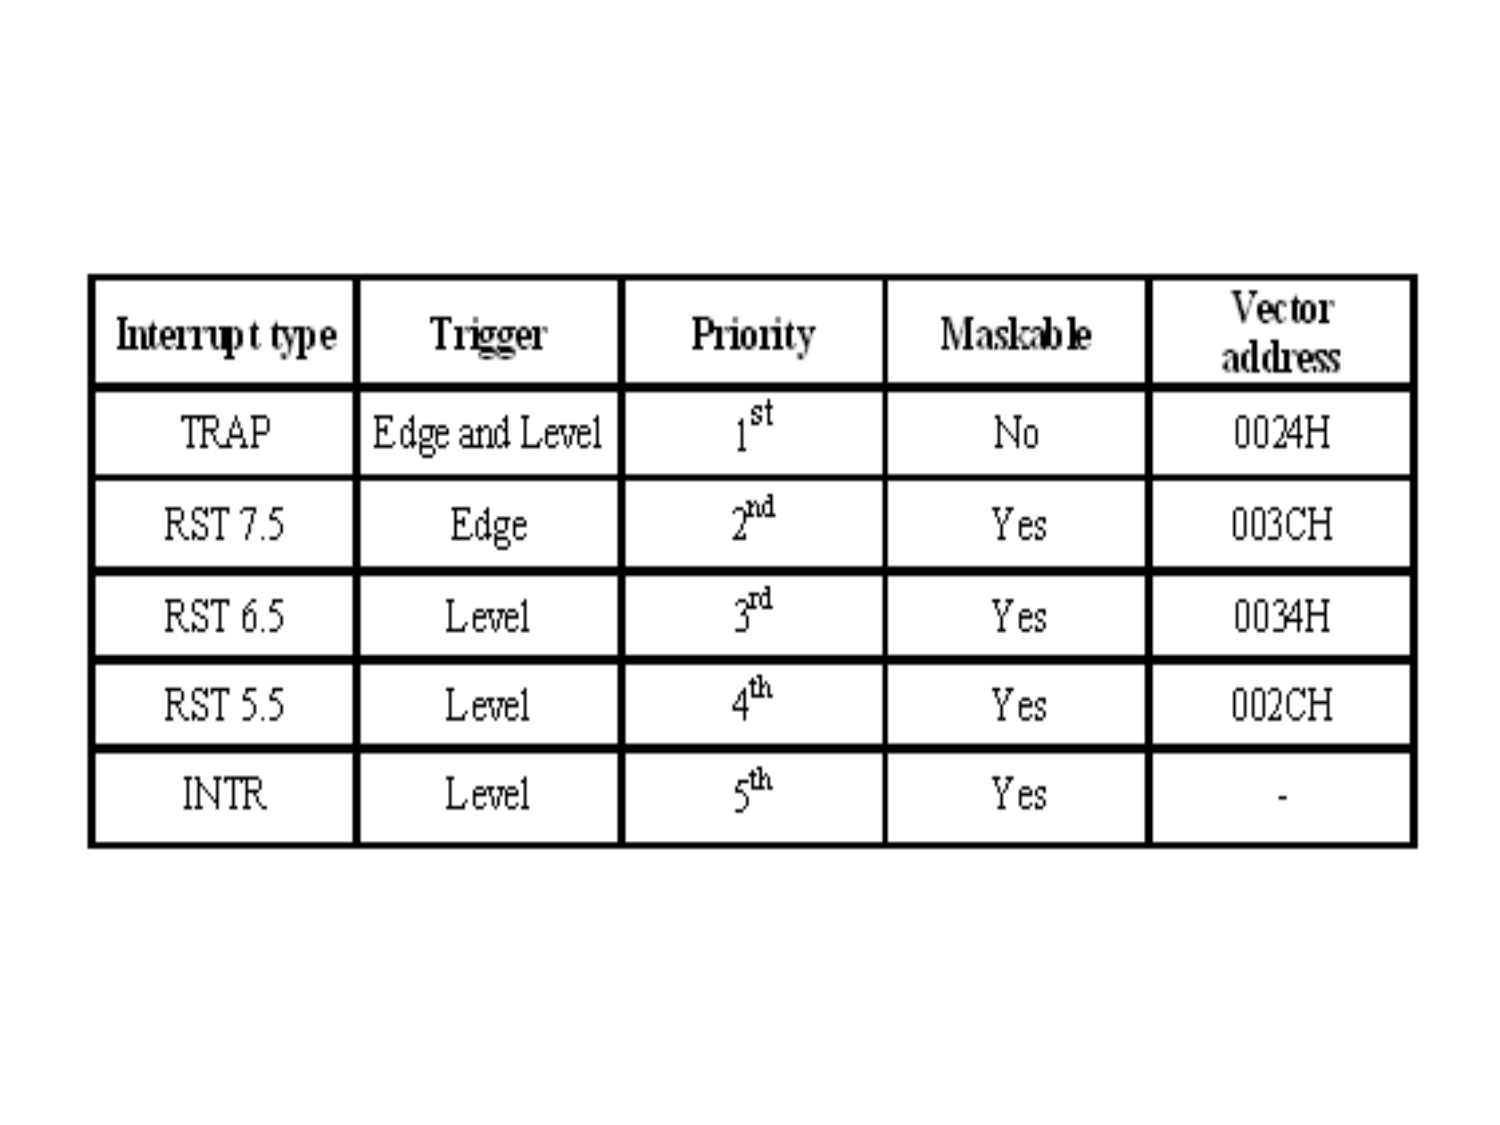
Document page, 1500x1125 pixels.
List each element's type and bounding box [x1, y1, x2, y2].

picture [74, 262, 1432, 863]
